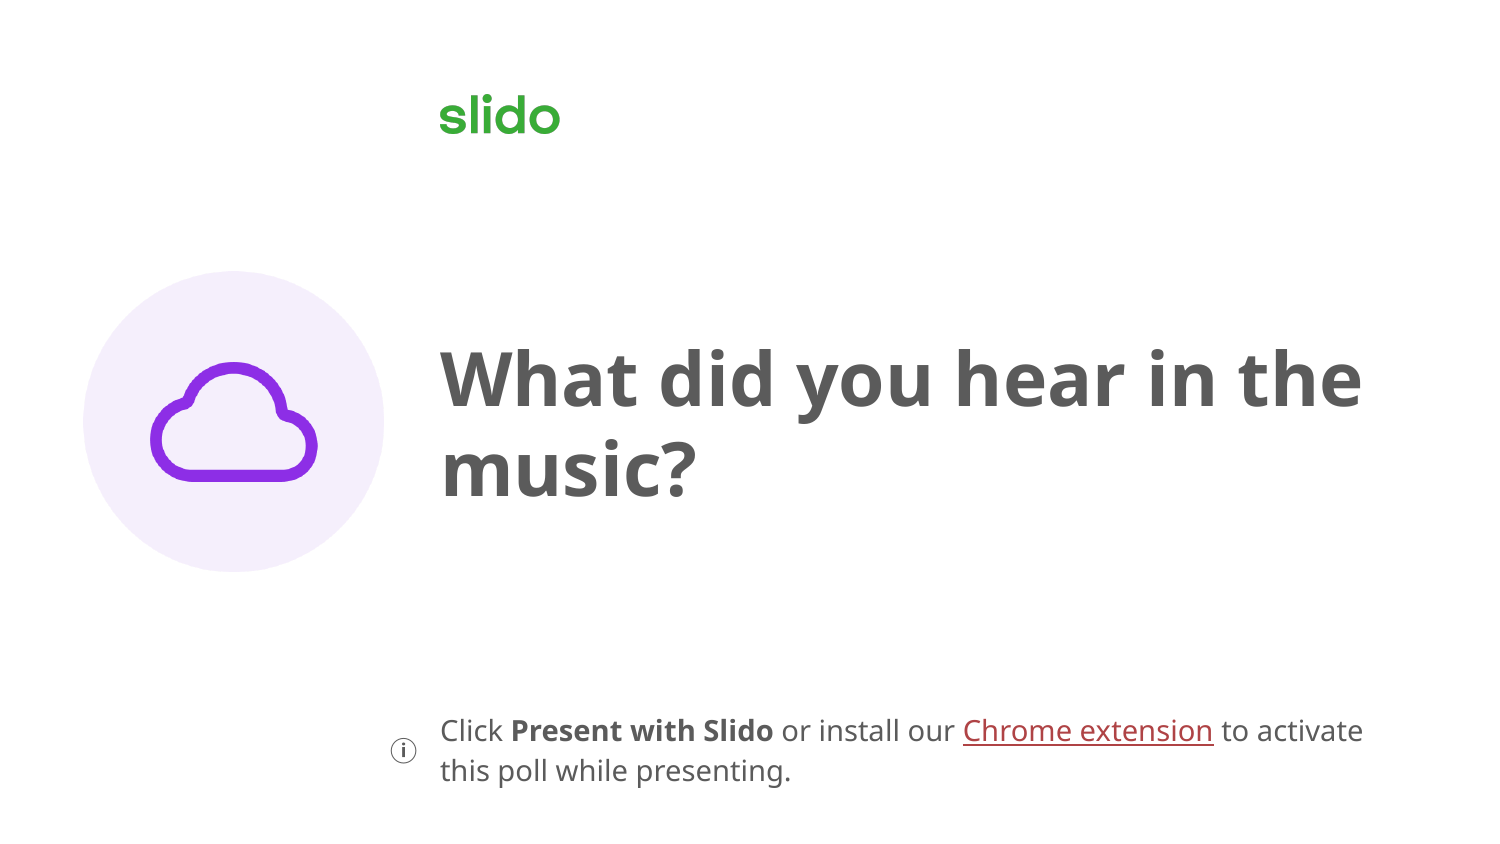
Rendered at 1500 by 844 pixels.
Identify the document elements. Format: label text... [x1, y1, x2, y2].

text_box What did you hear in the music? [425, 316, 1417, 528]
picture [83, 271, 384, 573]
text_box ⓘ [375, 718, 425, 782]
picture [428, 83, 573, 147]
text_box Click Present with Slido or install our Chrome extension to activate this poll while presenting. [425, 718, 1417, 782]
